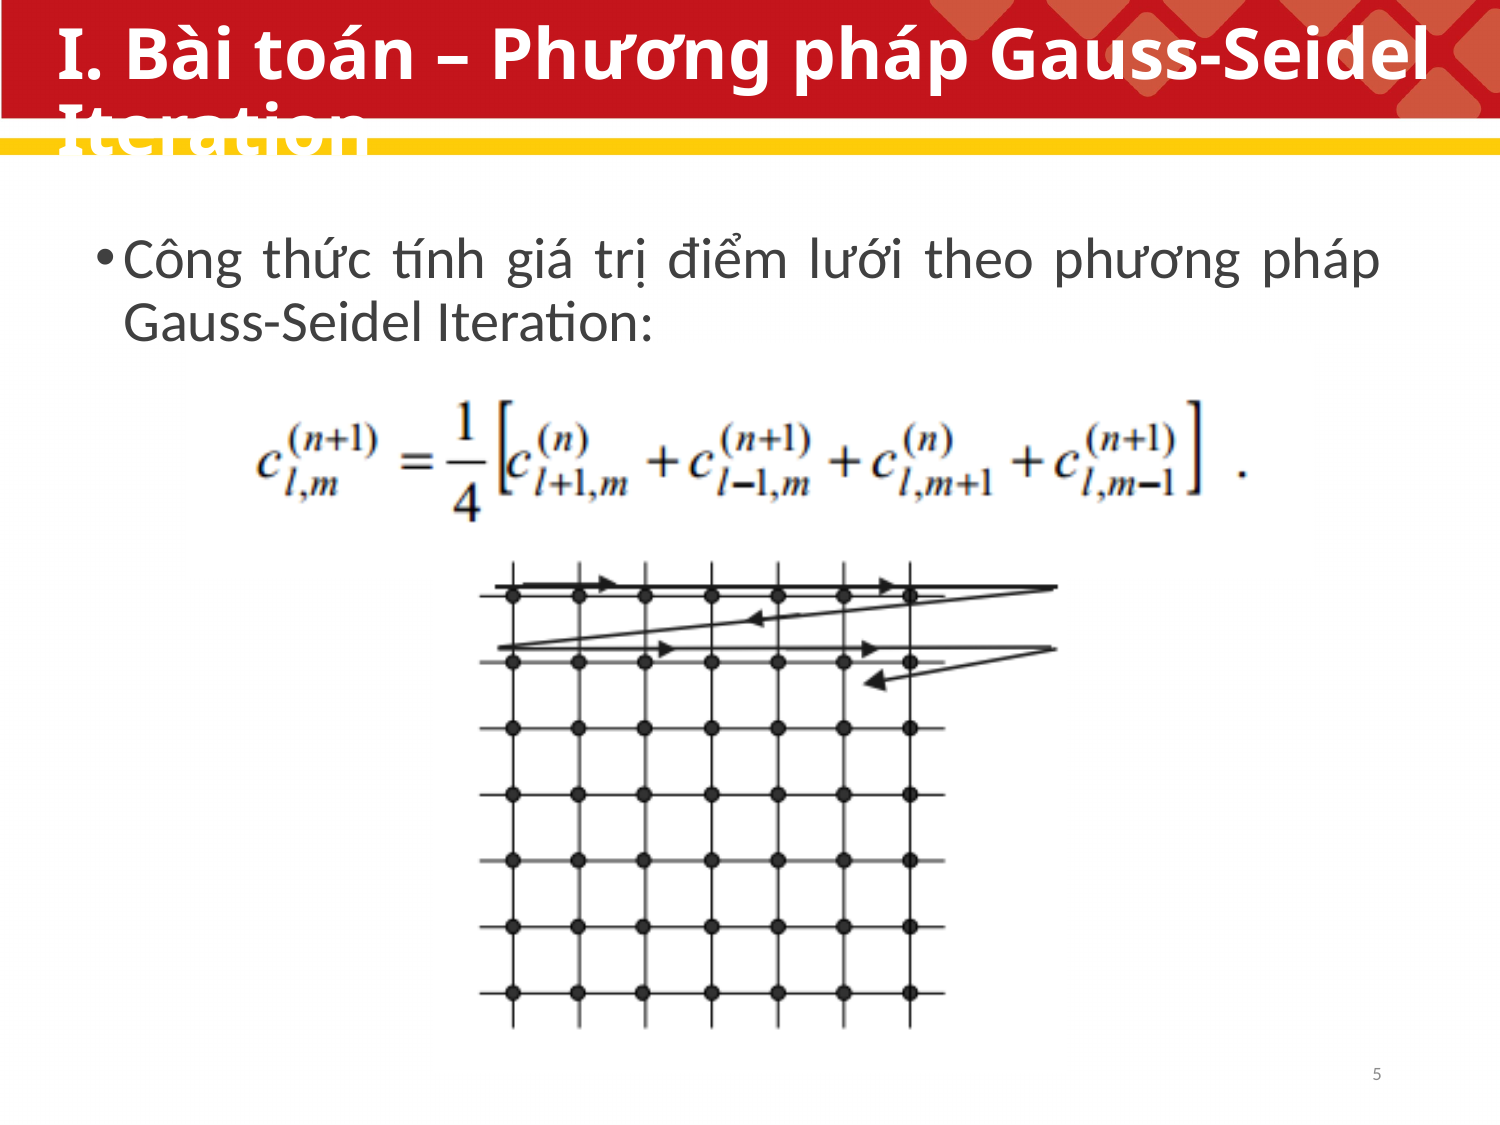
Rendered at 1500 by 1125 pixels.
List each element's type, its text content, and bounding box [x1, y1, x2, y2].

picture [0, 0, 1500, 1125]
title I. Bài toán – Phương pháp Gauss-Seidel Iteration [42, 0, 1450, 204]
list Công thức tính giá trị điểm lưới theo phương pháp Gauss-Seidel Iteration: [80, 220, 1397, 1025]
slide_number 5 [1059, 1042, 1397, 1103]
